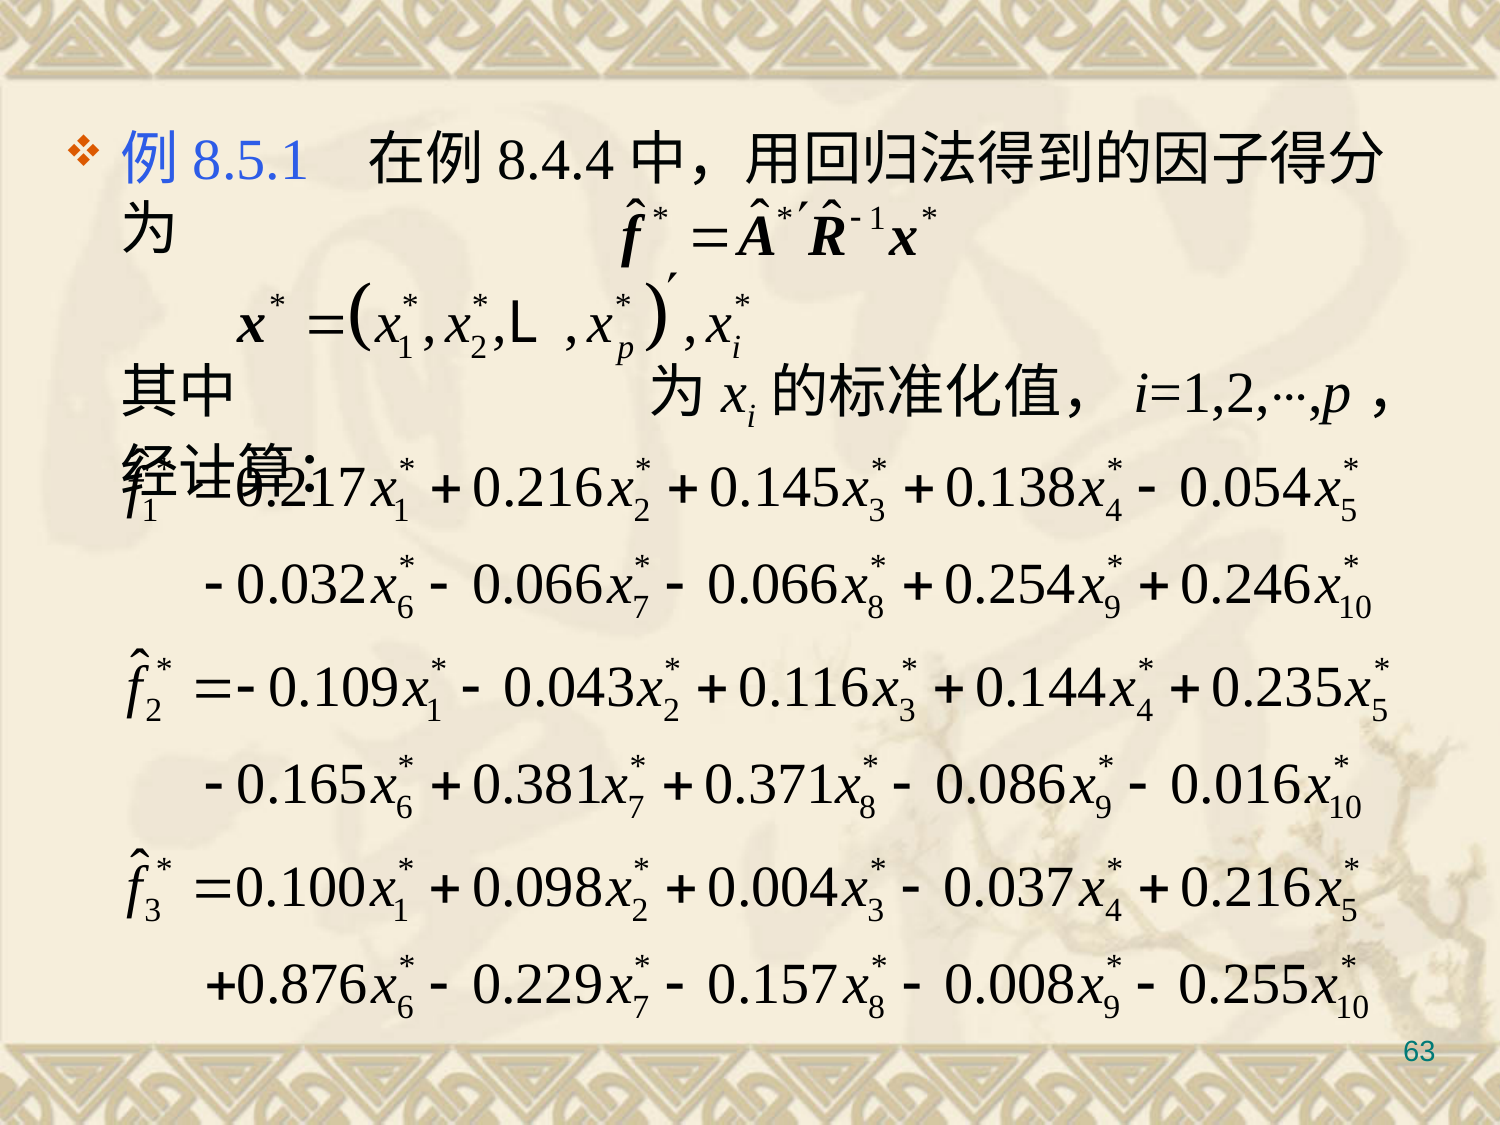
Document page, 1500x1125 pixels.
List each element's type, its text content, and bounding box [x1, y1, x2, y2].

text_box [229, 255, 754, 377]
picture [0, 0, 1500, 1125]
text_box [606, 184, 941, 273]
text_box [111, 444, 1396, 1024]
list 例8.5.1 在例8.4.4中，用回归法得到的因子得分为 其中 为xi的标准化值，i=1,2,⋯,p，经计算： [49, 113, 1451, 1001]
slide_number 63 [1074, 1024, 1451, 1103]
